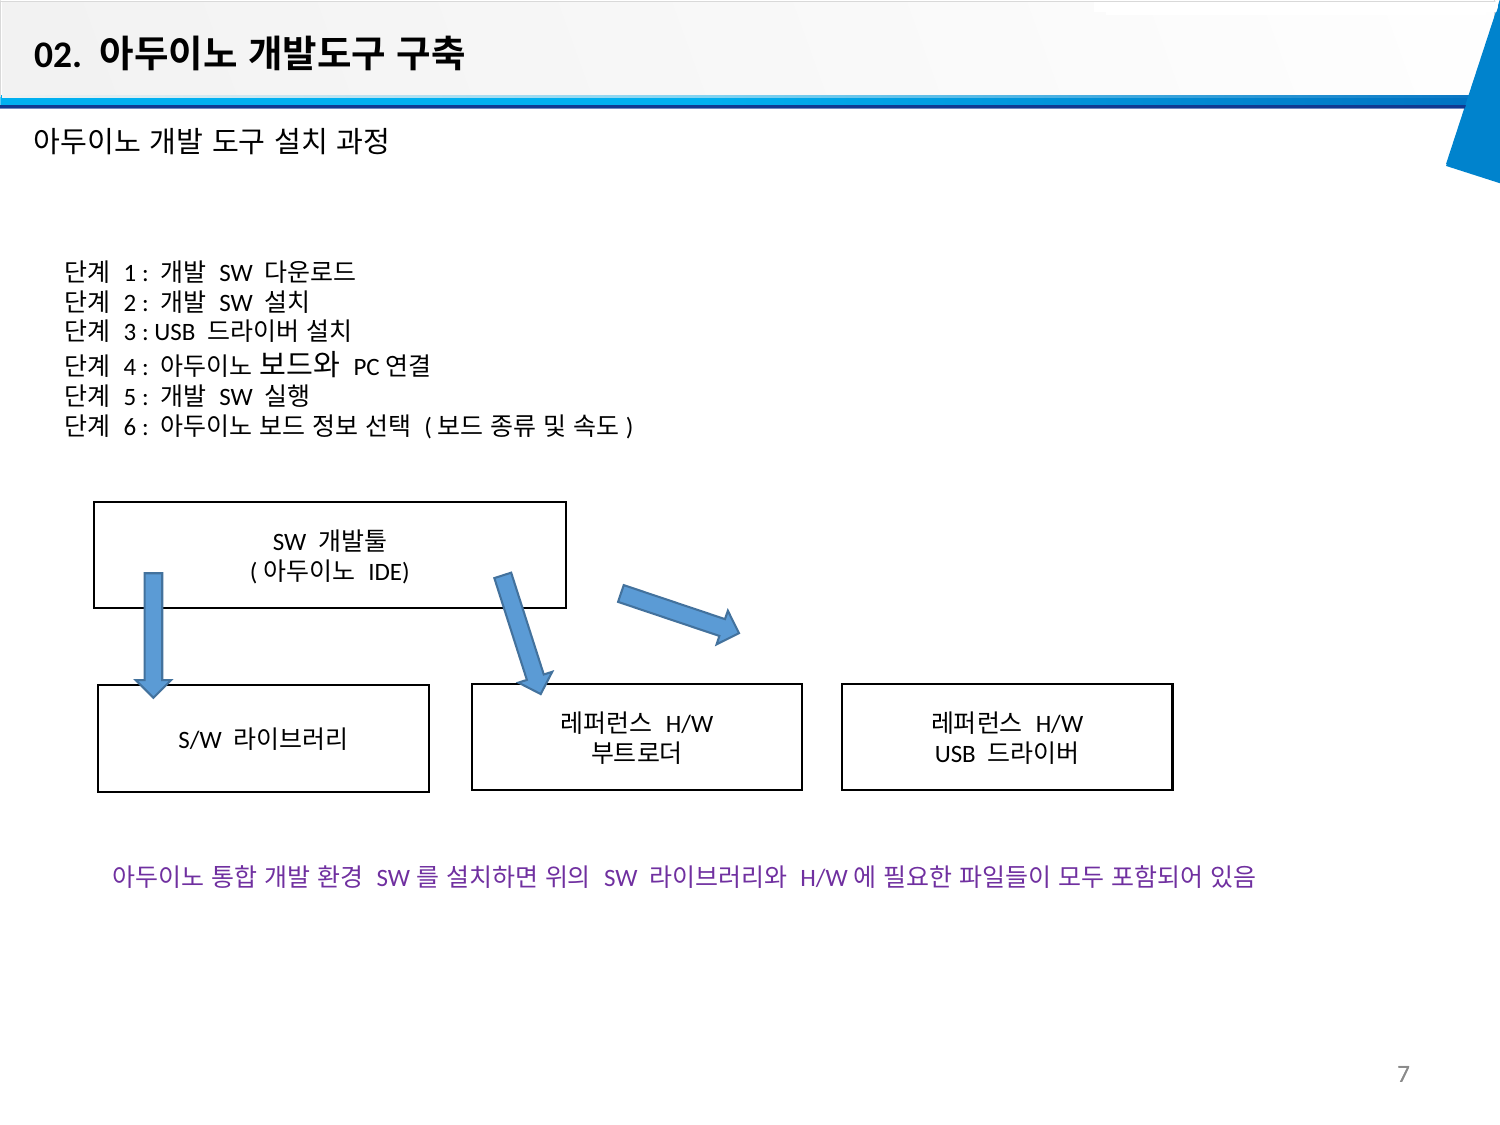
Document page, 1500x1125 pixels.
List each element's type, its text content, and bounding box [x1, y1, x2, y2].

text_box [133, 572, 174, 700]
text_box 아두이노 개발 도구 설치 과정 [33, 123, 1426, 159]
text_box S/W 라이브러리 [97, 684, 430, 793]
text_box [1446, 1, 1500, 184]
text_box [493, 571, 555, 696]
text_box 단계 1 : 개발 SW 다운로드 단계 2 : 개발 SW 설치 단계 3 : USB 드라이버 설치 단계 4 : 아두이노 보드와 PC연결 단계 5 : 개발 SW 실행 단계 6 : 아두이노 보드 정보 선택 (보드 종류 및 속도) [49, 248, 800, 449]
text_box 레퍼런스 H/W USB 드라이버 [841, 683, 1174, 791]
text_box 02. 아두이노 개발도구 구축 [19, 22, 481, 83]
text_box 7 [1074, 1042, 1425, 1103]
text_box 아두이노 통합 개발 환경 SW를 설치하면 위의 SW 라이브러리와 H/W에 필요한 파일들이 모두 포함되어 있음 [97, 853, 1320, 899]
text_box SW 개발툴 (아두이노 IDE) [93, 501, 567, 609]
text_box 레퍼런스 H/W 부트로더 [471, 683, 803, 791]
text_box [616, 583, 741, 647]
